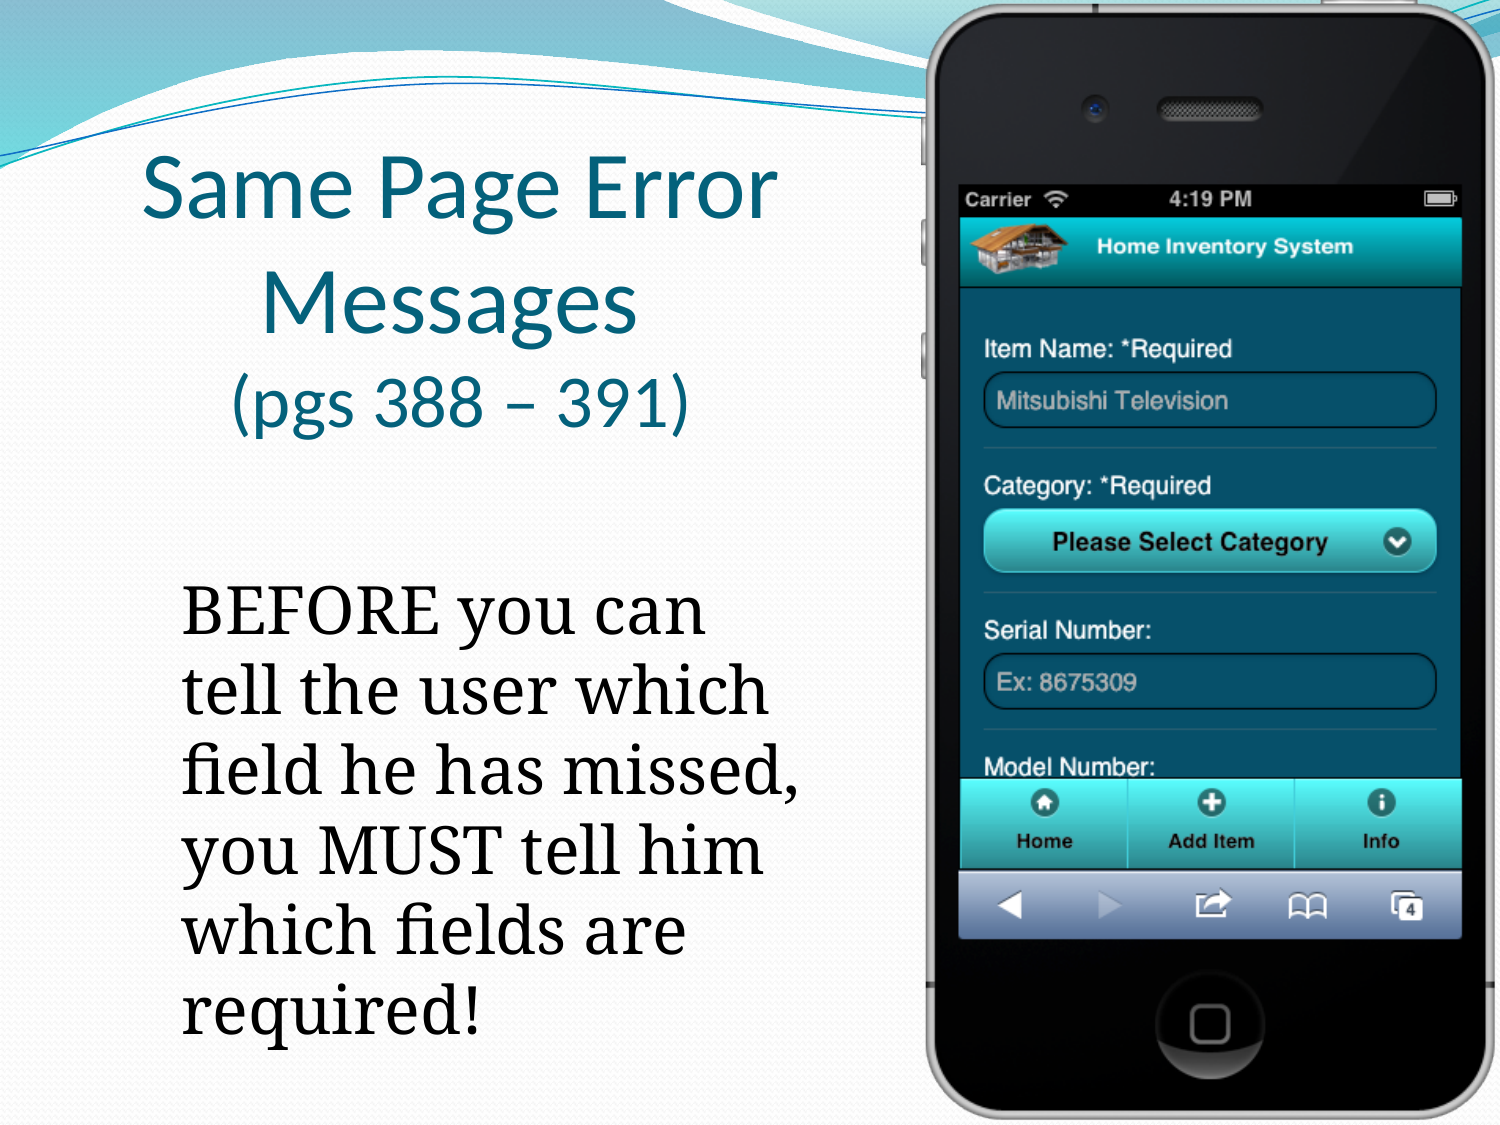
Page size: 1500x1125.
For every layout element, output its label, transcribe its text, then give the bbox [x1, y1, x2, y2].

text_box BEFORE you can tell the user which field he has missed, you MUST tell him which fields are required! [166, 560, 823, 1055]
title Same Page Error Messages (pgs 388 – 391) [0, 115, 914, 444]
picture [921, 0, 1500, 1125]
